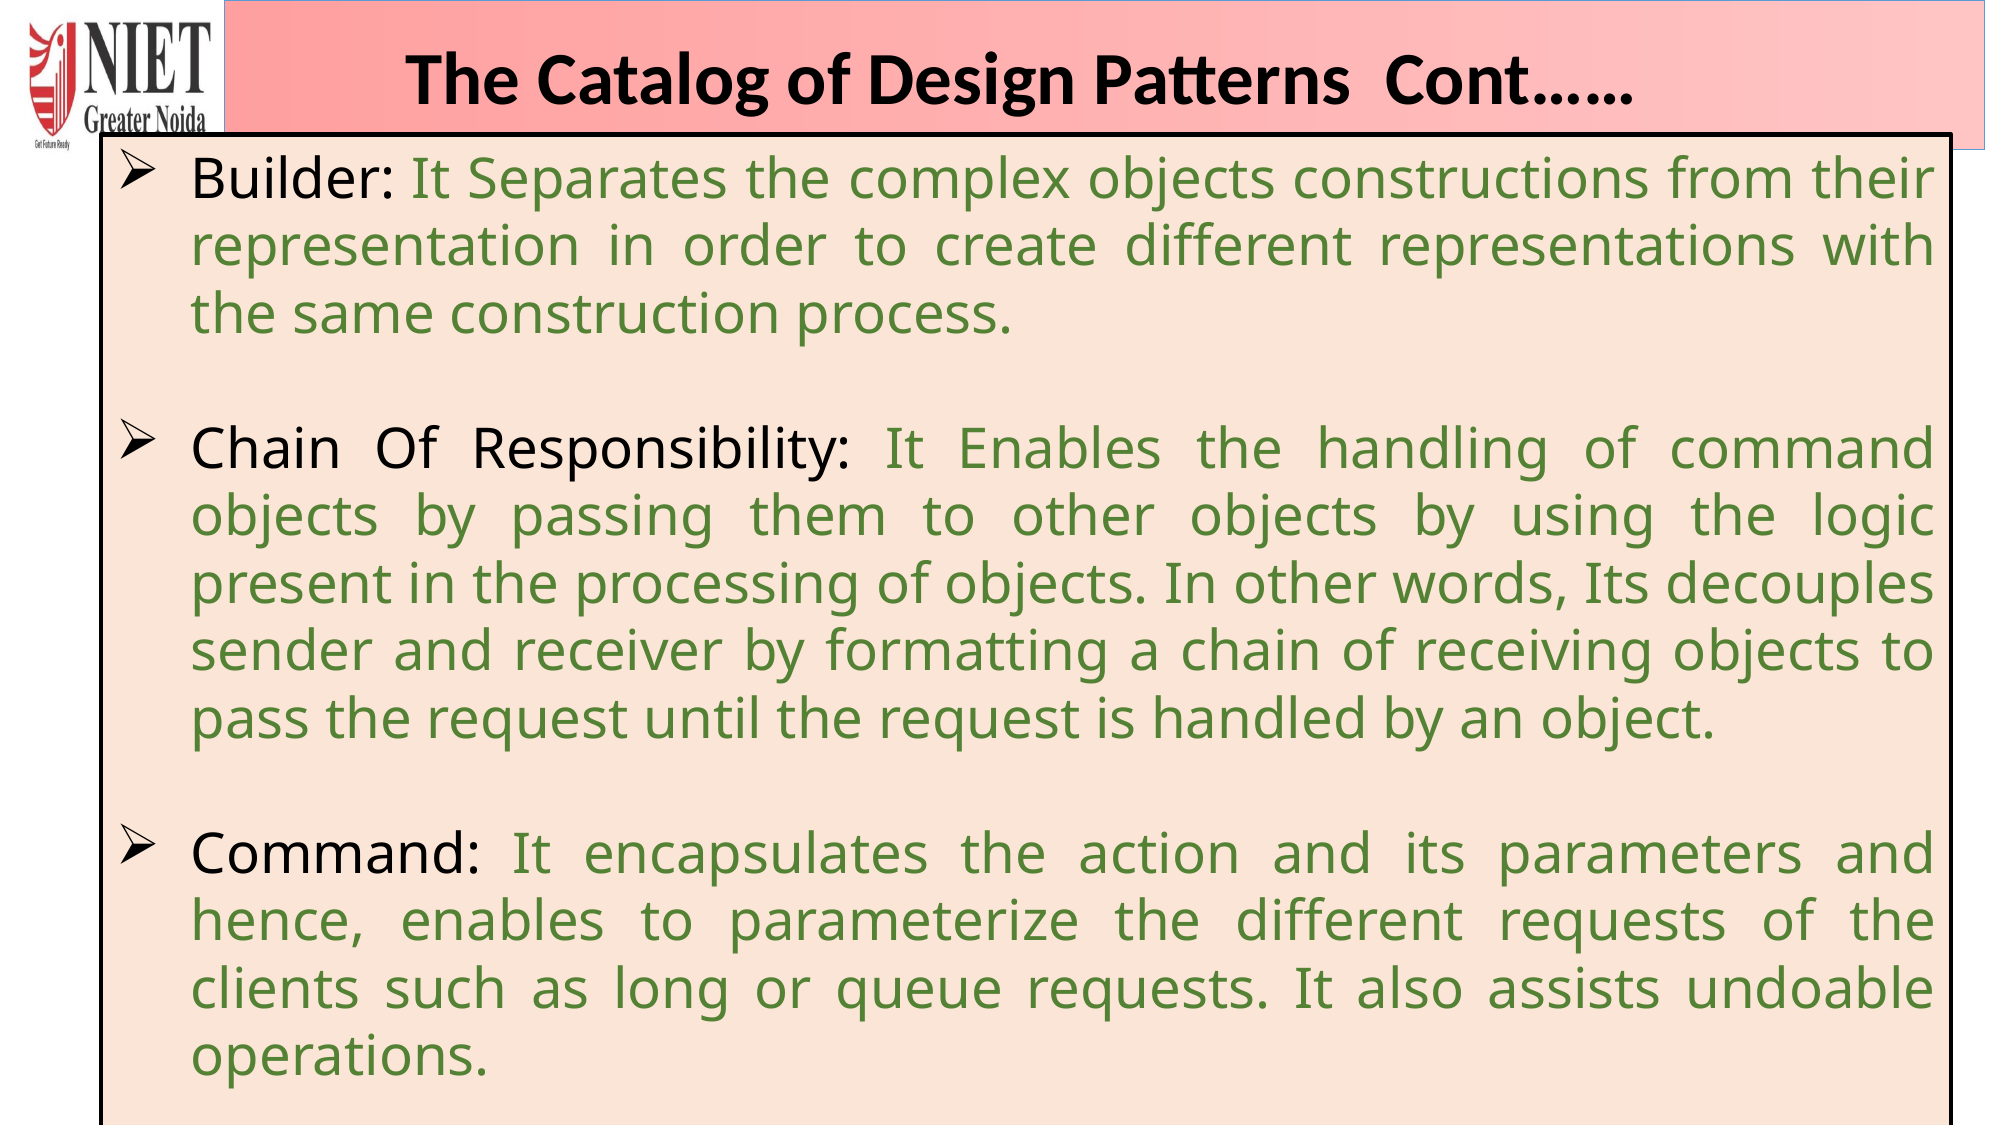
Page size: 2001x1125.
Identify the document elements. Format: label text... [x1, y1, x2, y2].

text_box Builder: It Separates the complex objects constructions from their representation in order to create different representations with the same construction process. Chain Of Responsibility: It Enables the handling of command objects by passing them to other objects by using the logic present in the processing of objects. In other words, Its decouples sender and receiver by formatting a chain of receiving objects to pass the request until the request is handled by an object. Command: It encapsulates the action and its parameters and hence, enables to parameterize the different requests of the clients such as long or queue requests. It also assists undoable operations. [101, 134, 1952, 1125]
text_box The Catalog of Design Patterns Cont…… [274, 22, 1770, 128]
picture [15, 0, 224, 182]
